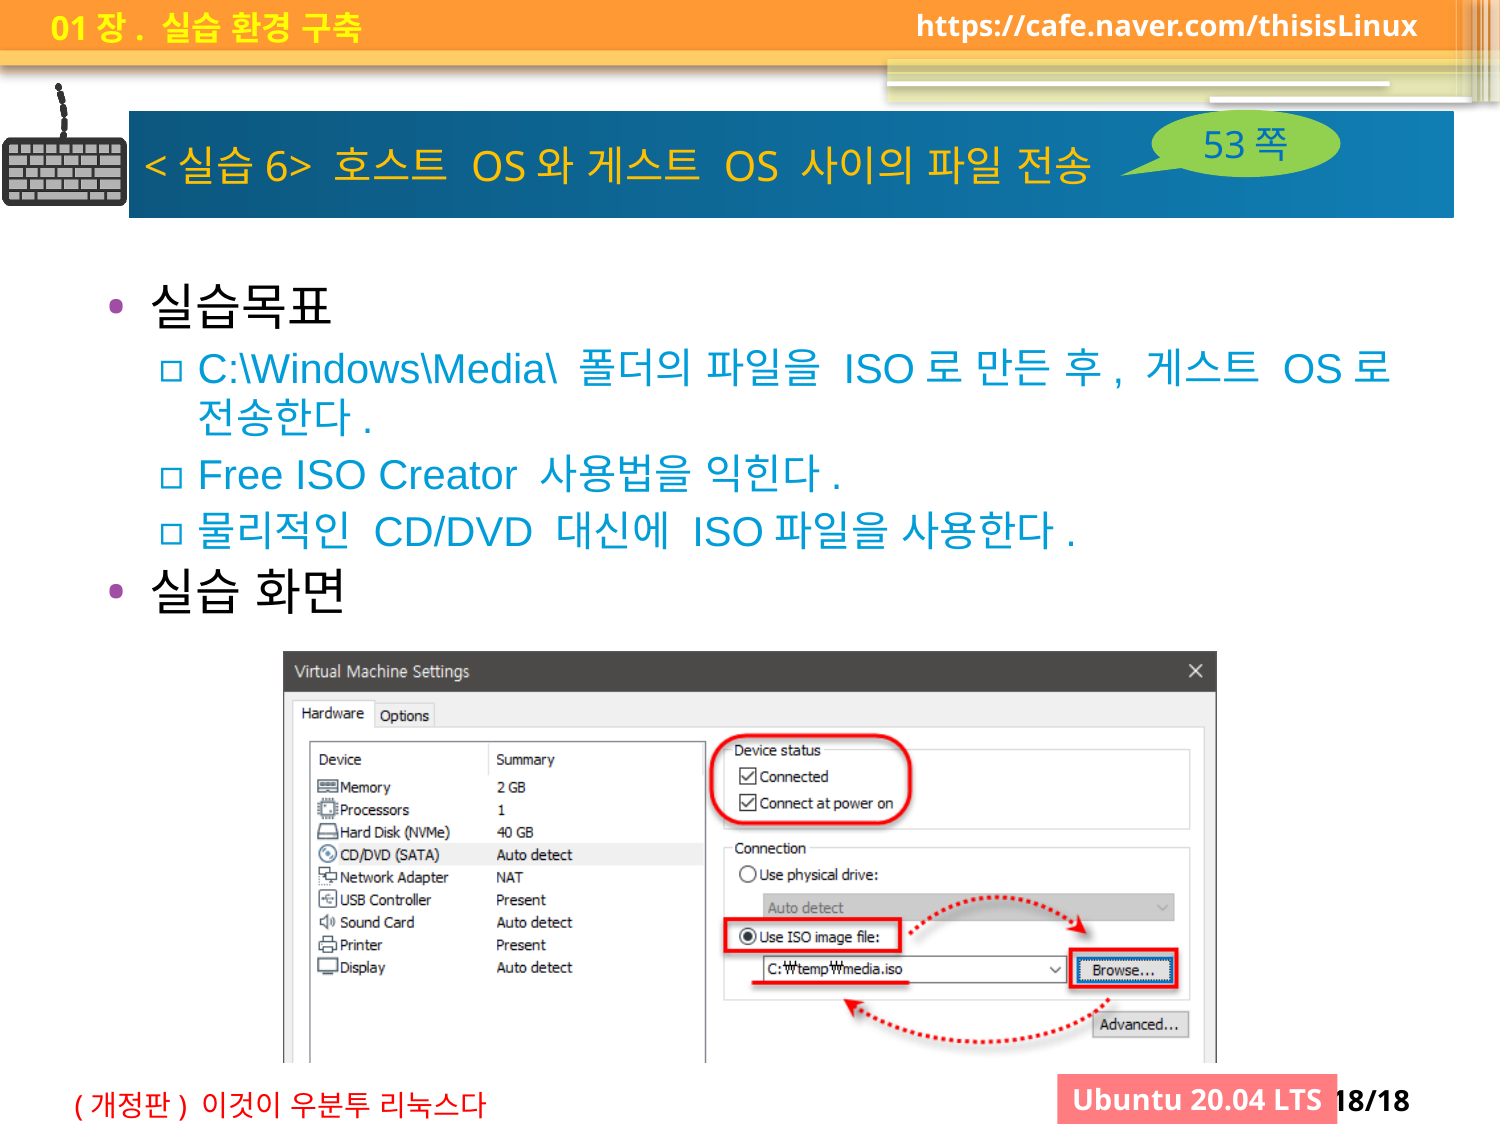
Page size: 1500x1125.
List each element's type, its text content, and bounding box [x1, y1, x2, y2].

picture [1, 83, 127, 206]
text_box 실습목표 C:\Windows\Media\ 폴더의 파일을 ISO로 만든 후, 게스트 OS로 전송한다. Free ISO Creator 사용법을 익힌다. 물리적인 CD/DVD 대신에 ISO파일을 사용한다. 실습 화면 [74, 267, 1425, 1065]
title <실습6> 호스트 OS와 게스트 OS 사이의 파일 전송 [129, 111, 1454, 218]
text_box 53쪽 [1118, 108, 1343, 179]
picture [283, 651, 1217, 1063]
